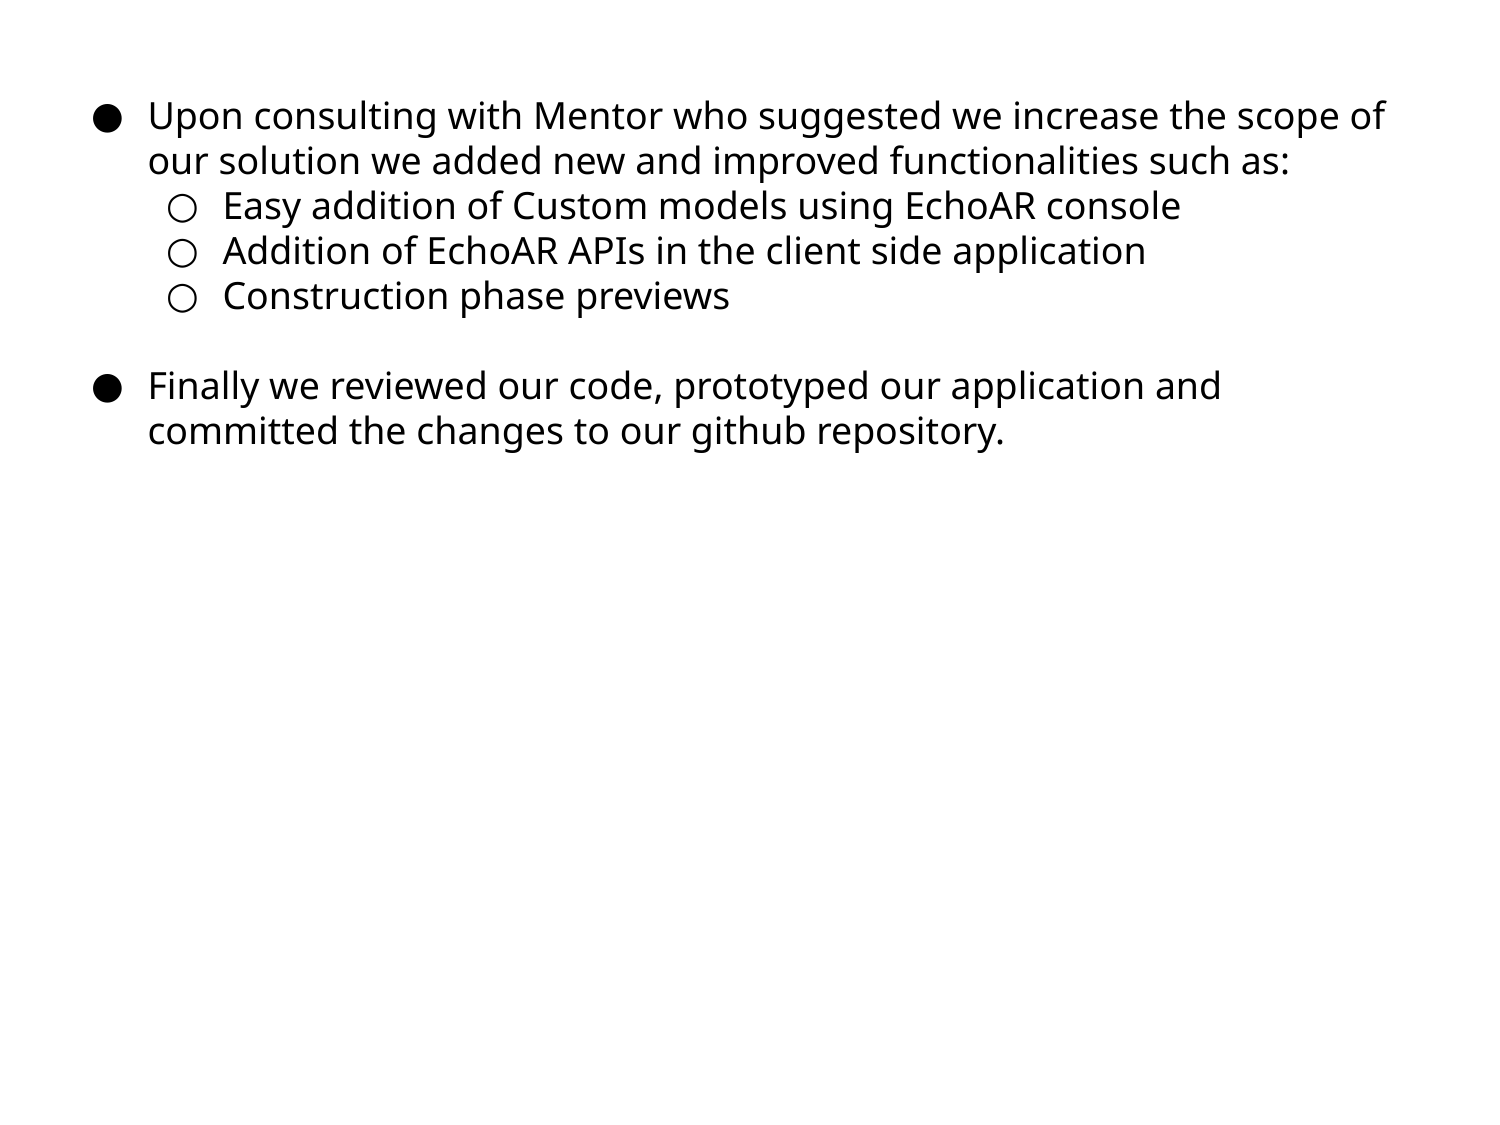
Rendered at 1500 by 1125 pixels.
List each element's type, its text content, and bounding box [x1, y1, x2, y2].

text_box Upon consulting with Mentor who suggested we increase the scope of our solution we added new and improved functionalities such as: Easy addition of Custom models using EchoAR console Addition of EchoAR APIs in the client side application Construction phase previews Finally we reviewed our code, prototyped our application and committed the changes to our github repository. [57, 76, 1430, 1053]
